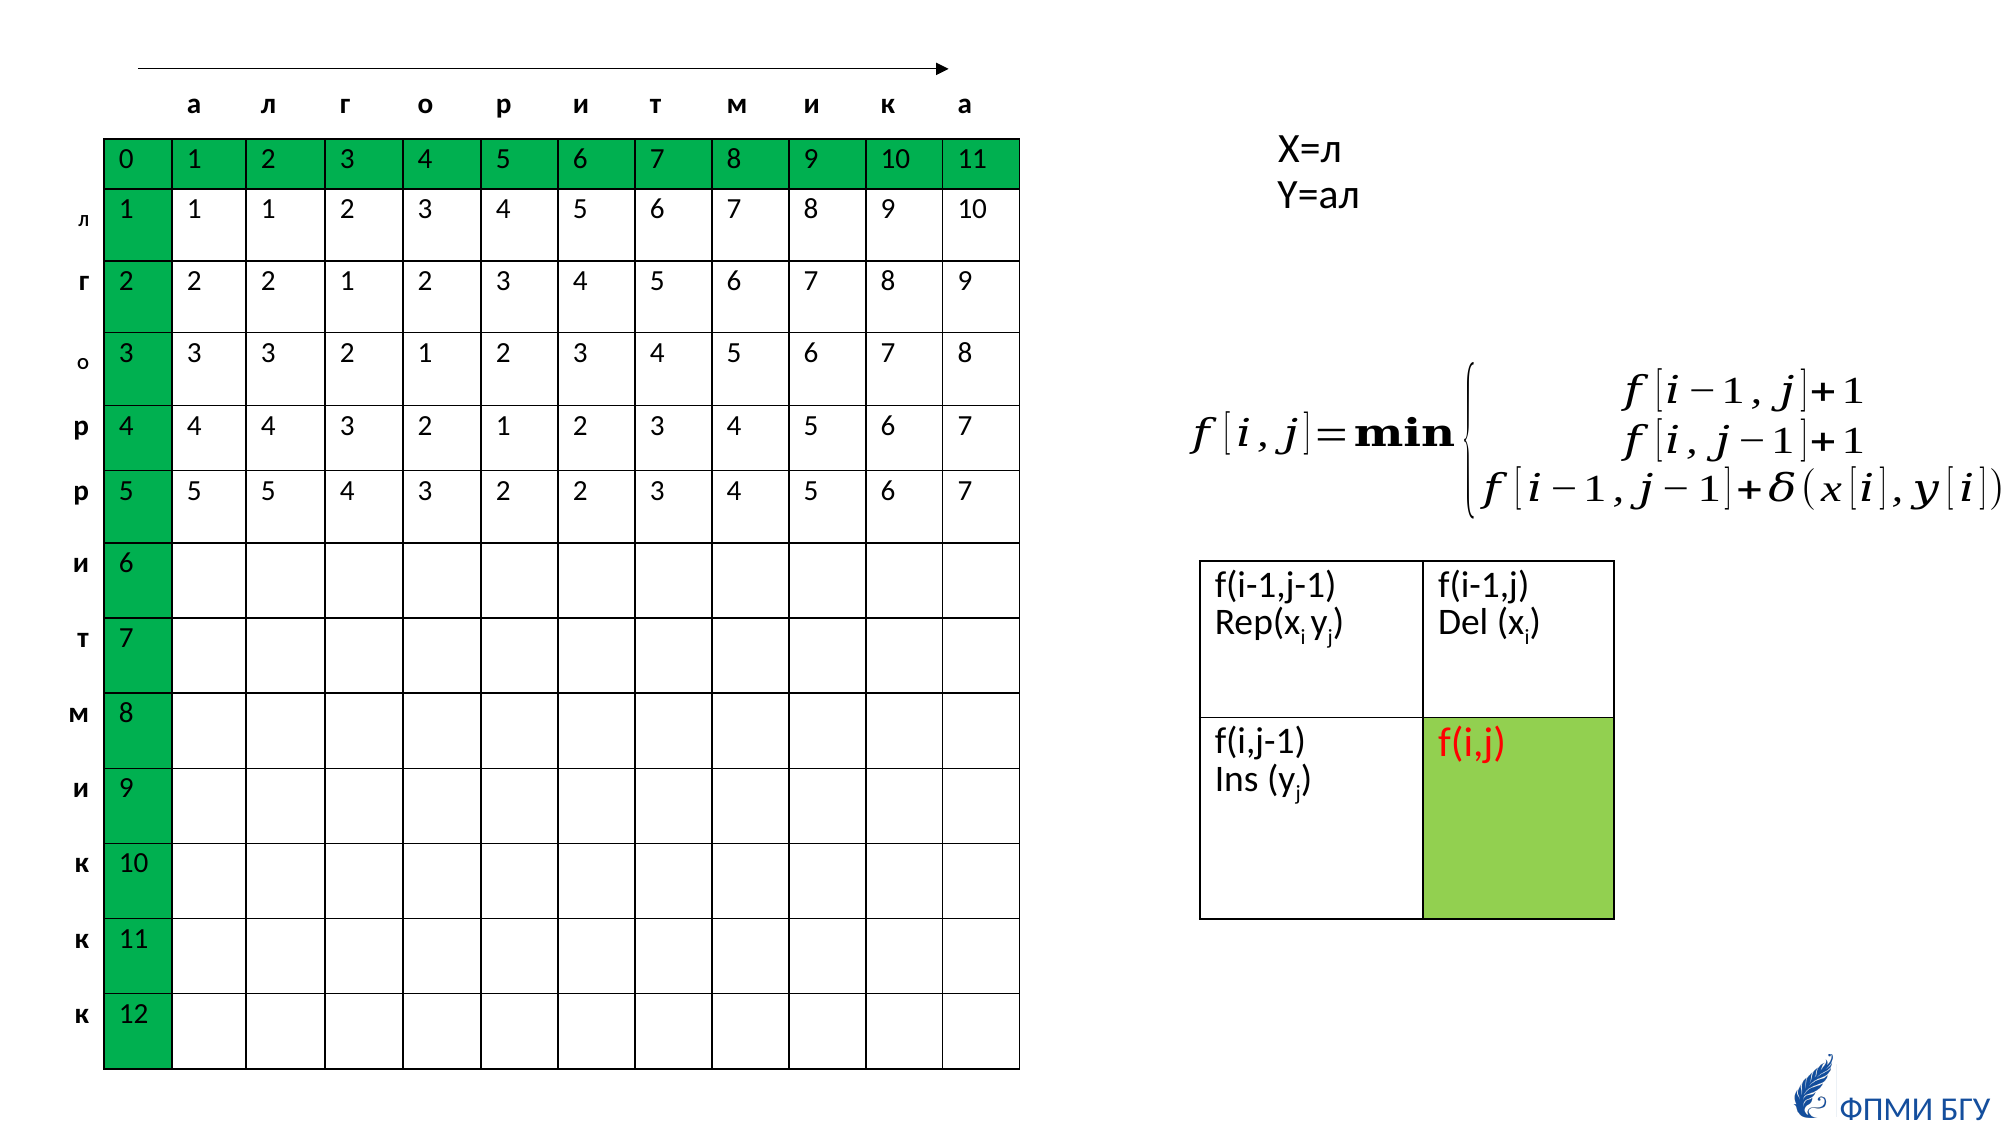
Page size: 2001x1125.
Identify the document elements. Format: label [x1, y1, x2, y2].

table_cell [713, 333, 788, 405]
table_cell [247, 262, 324, 332]
table_cell [404, 406, 480, 470]
table_cell [790, 544, 865, 617]
table_cell [173, 333, 245, 405]
table_cell [173, 190, 245, 260]
table_cell [404, 190, 480, 260]
table_cell [404, 471, 480, 542]
table_cell [636, 333, 711, 405]
table_cell [790, 619, 865, 692]
table_cell [482, 994, 557, 1068]
table_cell [713, 262, 788, 332]
table_cell [105, 333, 171, 405]
table_cell [404, 333, 480, 405]
table_cell [867, 140, 942, 188]
table_cell [326, 406, 402, 470]
table_cell [790, 262, 865, 332]
table_cell [404, 769, 480, 843]
table_cell [404, 694, 480, 768]
table_cell [37, 139, 103, 1069]
table_cell [105, 471, 171, 542]
table_cell [636, 694, 711, 768]
table_cell [867, 619, 942, 692]
table_cell [559, 844, 634, 918]
table_cell [636, 471, 711, 542]
table_cell [173, 140, 245, 188]
table_cell [943, 190, 1019, 260]
picture [1793, 1053, 1837, 1118]
table_cell [105, 190, 171, 260]
table_cell [173, 769, 245, 843]
table_cell [636, 994, 711, 1068]
table_cell [867, 471, 942, 542]
table_cell [404, 919, 480, 993]
table_cell [482, 406, 557, 470]
table_cell [713, 544, 788, 617]
table_cell [636, 262, 711, 332]
table_cell [636, 140, 711, 188]
table_cell [173, 844, 245, 918]
table_cell [482, 190, 557, 260]
table_cell [247, 619, 324, 692]
table_cell [559, 694, 634, 768]
table_cell [404, 262, 480, 332]
table_cell [173, 544, 245, 617]
table_cell [173, 694, 245, 768]
table_cell [790, 769, 865, 843]
table_cell [326, 190, 402, 260]
table_cell [105, 544, 171, 617]
table_header [1201, 562, 1422, 717]
table_cell [247, 919, 324, 993]
table_cell [173, 994, 245, 1068]
table_cell [867, 262, 942, 332]
table_cell [790, 844, 865, 918]
table_cell [247, 140, 324, 188]
table_cell [247, 406, 324, 470]
table_cell [482, 140, 557, 188]
table_cell [482, 919, 557, 993]
table_cell [943, 994, 1019, 1068]
table_cell [482, 844, 557, 918]
table_cell [482, 619, 557, 692]
table_cell [943, 919, 1019, 993]
table_cell [943, 694, 1019, 768]
table_cell [713, 919, 788, 993]
table_cell [790, 406, 865, 470]
table_cell [636, 619, 711, 692]
table_cell [404, 844, 480, 918]
table_cell [404, 140, 480, 188]
table_cell [105, 140, 171, 188]
table_cell [105, 919, 171, 993]
table_cell [943, 262, 1019, 332]
table_cell [247, 544, 324, 617]
table_cell [867, 333, 942, 405]
table_cell [559, 544, 634, 617]
table_cell [105, 406, 171, 470]
table_cell [943, 140, 1019, 188]
table_cell [247, 694, 324, 768]
table_cell [326, 544, 402, 617]
table_cell [943, 769, 1019, 843]
table_cell [326, 140, 402, 188]
table_cell [559, 919, 634, 993]
table_cell [1424, 718, 1613, 918]
table_cell [713, 619, 788, 692]
table_cell [636, 769, 711, 843]
table_cell [713, 406, 788, 470]
table_cell [105, 769, 171, 843]
table_cell [713, 994, 788, 1068]
table_cell [559, 190, 634, 260]
table_cell [326, 844, 402, 918]
table_cell [247, 333, 324, 405]
table_cell [559, 769, 634, 843]
table_cell [482, 769, 557, 843]
table_cell [559, 262, 634, 332]
table_cell [559, 994, 634, 1068]
table_cell [247, 471, 324, 542]
table_cell [559, 471, 634, 542]
table_cell [559, 333, 634, 405]
table_cell [1201, 718, 1422, 918]
table_cell [559, 406, 634, 470]
table_cell [105, 994, 171, 1068]
table_cell [247, 190, 324, 260]
table_cell [247, 769, 324, 843]
table_cell [867, 694, 942, 768]
table_cell [713, 694, 788, 768]
table_cell [790, 694, 865, 768]
table_cell [943, 333, 1019, 405]
table_cell [867, 769, 942, 843]
table_cell [326, 769, 402, 843]
table_cell [790, 190, 865, 260]
table_cell [636, 919, 711, 993]
table_cell [482, 262, 557, 332]
table_cell [943, 406, 1019, 470]
table_cell [326, 994, 402, 1068]
table_cell [173, 619, 245, 692]
table_cell [636, 406, 711, 470]
table_cell [713, 844, 788, 918]
table_cell [713, 190, 788, 260]
table_cell [790, 919, 865, 993]
table_cell [173, 919, 245, 993]
table_cell [326, 262, 402, 332]
table_cell [326, 919, 402, 993]
text_box [1830, 1087, 2000, 1125]
table_header [1424, 562, 1613, 717]
table_cell [867, 844, 942, 918]
table_cell [482, 544, 557, 617]
table_cell [404, 619, 480, 692]
table_cell [247, 844, 324, 918]
table_cell [559, 140, 634, 188]
table_cell [867, 544, 942, 617]
table_cell [173, 471, 245, 542]
table_header [37, 54, 1020, 139]
table_cell [105, 844, 171, 918]
table_cell [404, 994, 480, 1068]
table_cell [943, 844, 1019, 918]
table_cell [713, 471, 788, 542]
table_cell [326, 471, 402, 542]
table_cell [105, 262, 171, 332]
table_cell [636, 544, 711, 617]
table_cell [867, 406, 942, 470]
table_cell [713, 140, 788, 188]
table_cell [943, 619, 1019, 692]
table_cell [790, 140, 865, 188]
table_cell [326, 694, 402, 768]
table_cell [867, 994, 942, 1068]
table_cell [482, 333, 557, 405]
table_cell [105, 619, 171, 692]
table_cell [713, 769, 788, 843]
table_cell [943, 544, 1019, 617]
table_cell [326, 619, 402, 692]
table_cell [105, 694, 171, 768]
table_cell [173, 406, 245, 470]
table_cell [943, 471, 1019, 542]
table_cell [636, 844, 711, 918]
table_cell [482, 694, 557, 768]
table_cell [482, 471, 557, 542]
table_cell [404, 544, 480, 617]
table_cell [790, 994, 865, 1068]
table_cell [326, 333, 402, 405]
table_cell [173, 262, 245, 332]
table_cell [636, 190, 711, 260]
table_cell [790, 471, 865, 542]
table_cell [247, 994, 324, 1068]
table_cell [867, 919, 942, 993]
table_cell [867, 190, 942, 260]
table_cell [559, 619, 634, 692]
table_cell [790, 333, 865, 405]
